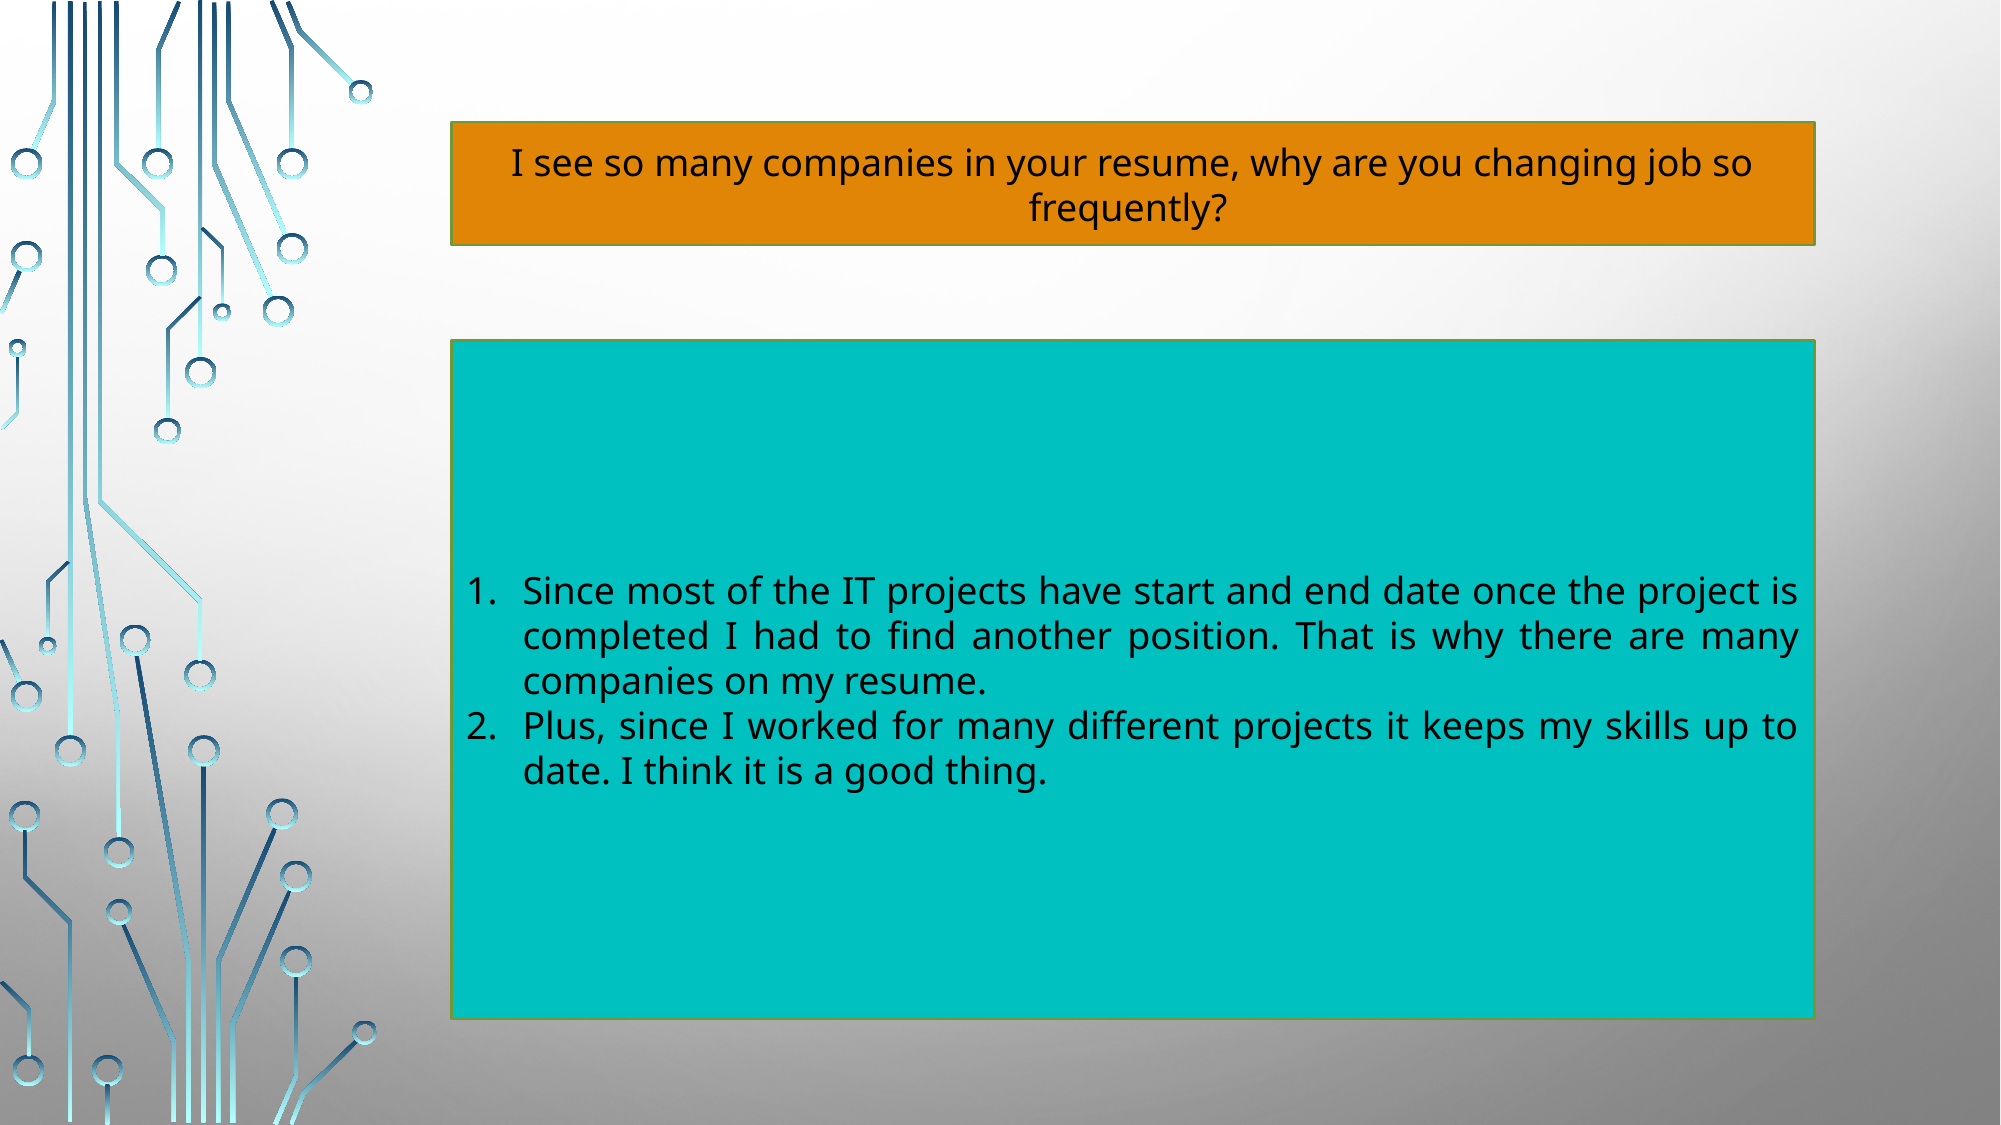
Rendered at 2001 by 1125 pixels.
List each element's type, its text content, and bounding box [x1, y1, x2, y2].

text_box I see so many companies in your resume, why are you changing job so frequently? [450, 121, 1816, 246]
text_box Since most of the IT projects have start and end date once the project is completed I had to ﬁnd another position. That is why there are many companies on my resume. Plus, since I worked for many different projects it keeps my skills up to date. I think it is a good thing. [450, 339, 1816, 1020]
